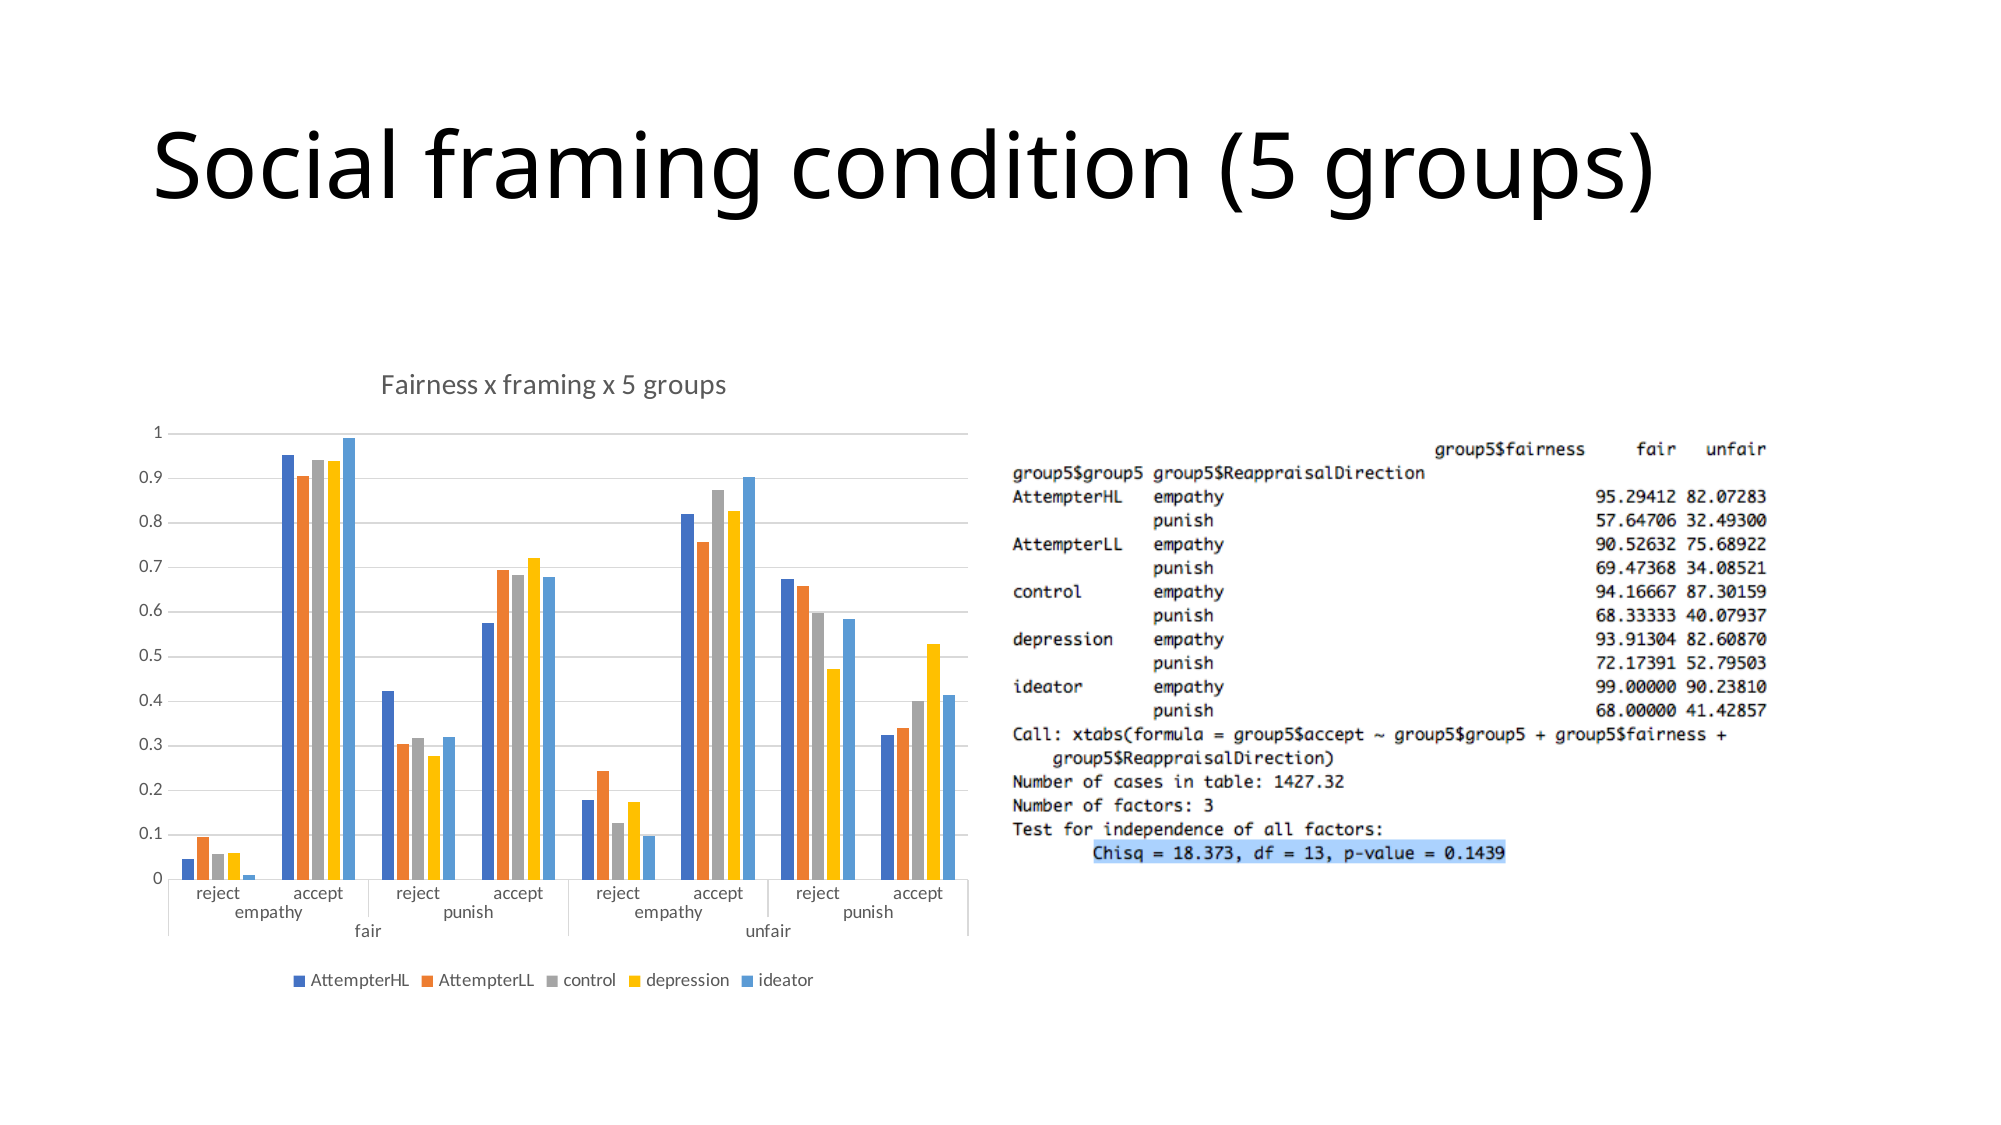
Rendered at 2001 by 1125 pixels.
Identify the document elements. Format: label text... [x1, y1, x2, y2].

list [999, 426, 1813, 876]
chart [121, 343, 986, 997]
title Social framing condition (5 groups) [137, 59, 1863, 278]
